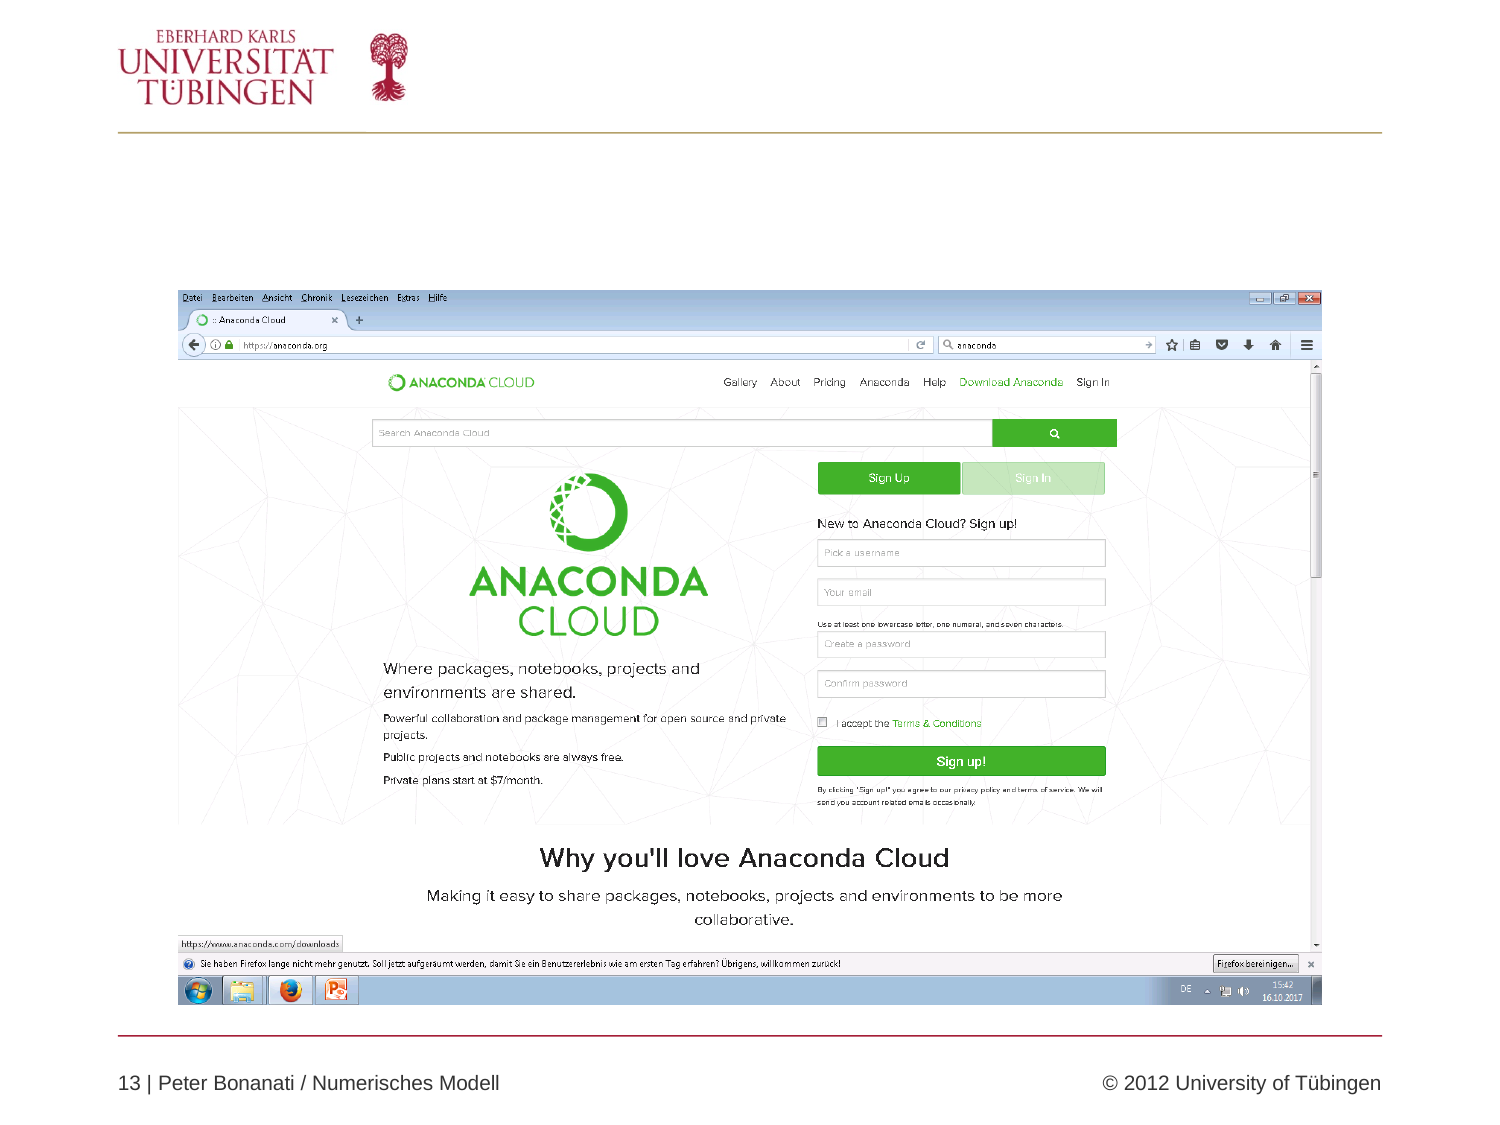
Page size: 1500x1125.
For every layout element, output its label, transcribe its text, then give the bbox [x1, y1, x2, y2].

slide_number 13 | Peter Bonanati / Numerisches Modell © 2012 University of Tübingen [117, 1069, 1383, 1095]
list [178, 290, 1322, 1006]
picture [117, 29, 408, 105]
